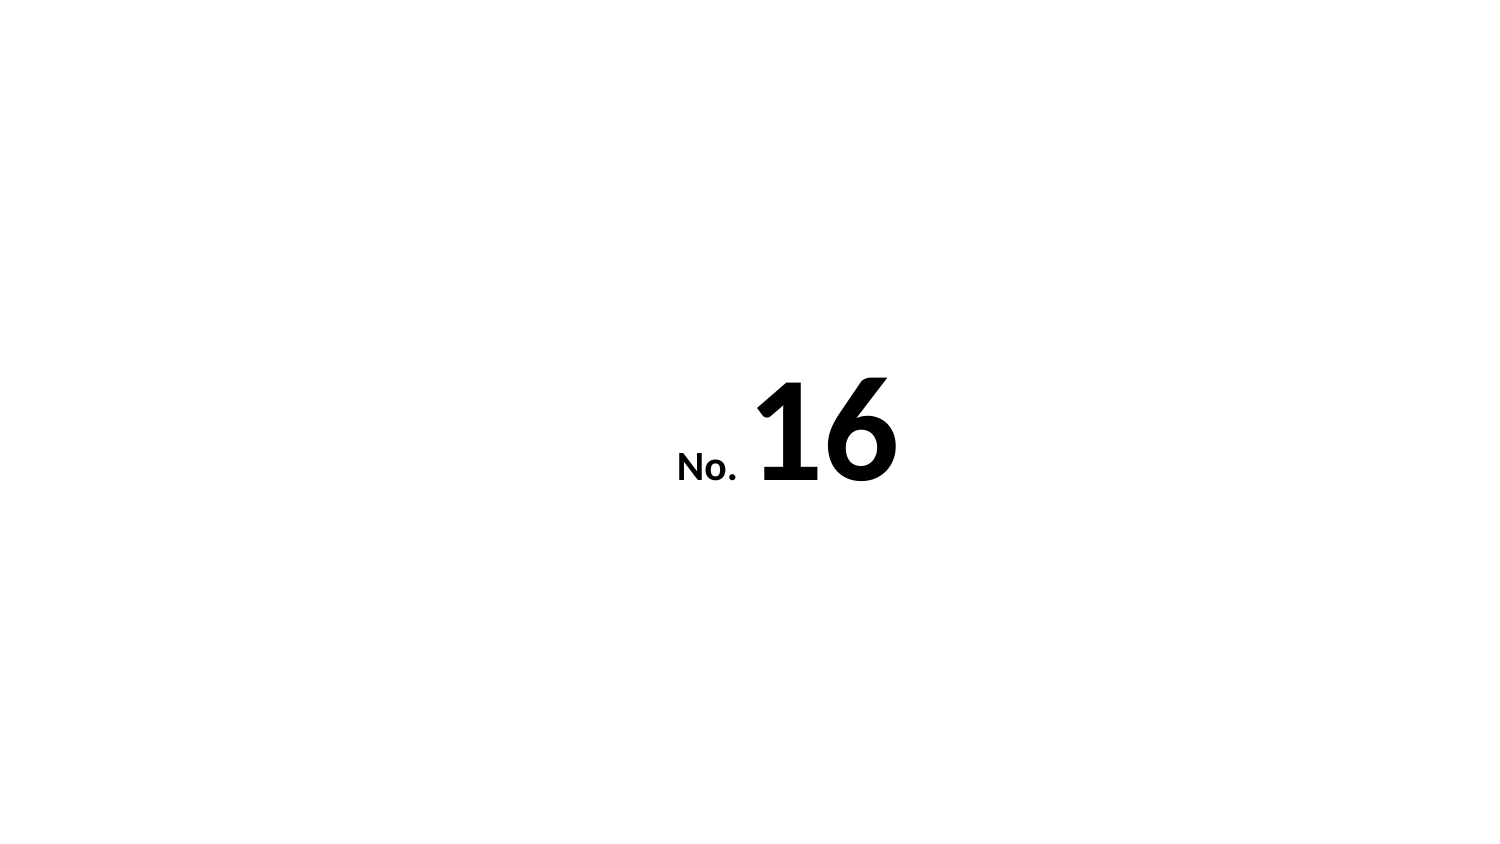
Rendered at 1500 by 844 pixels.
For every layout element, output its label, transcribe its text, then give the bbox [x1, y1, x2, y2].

text_box No. 16 [662, 323, 915, 519]
